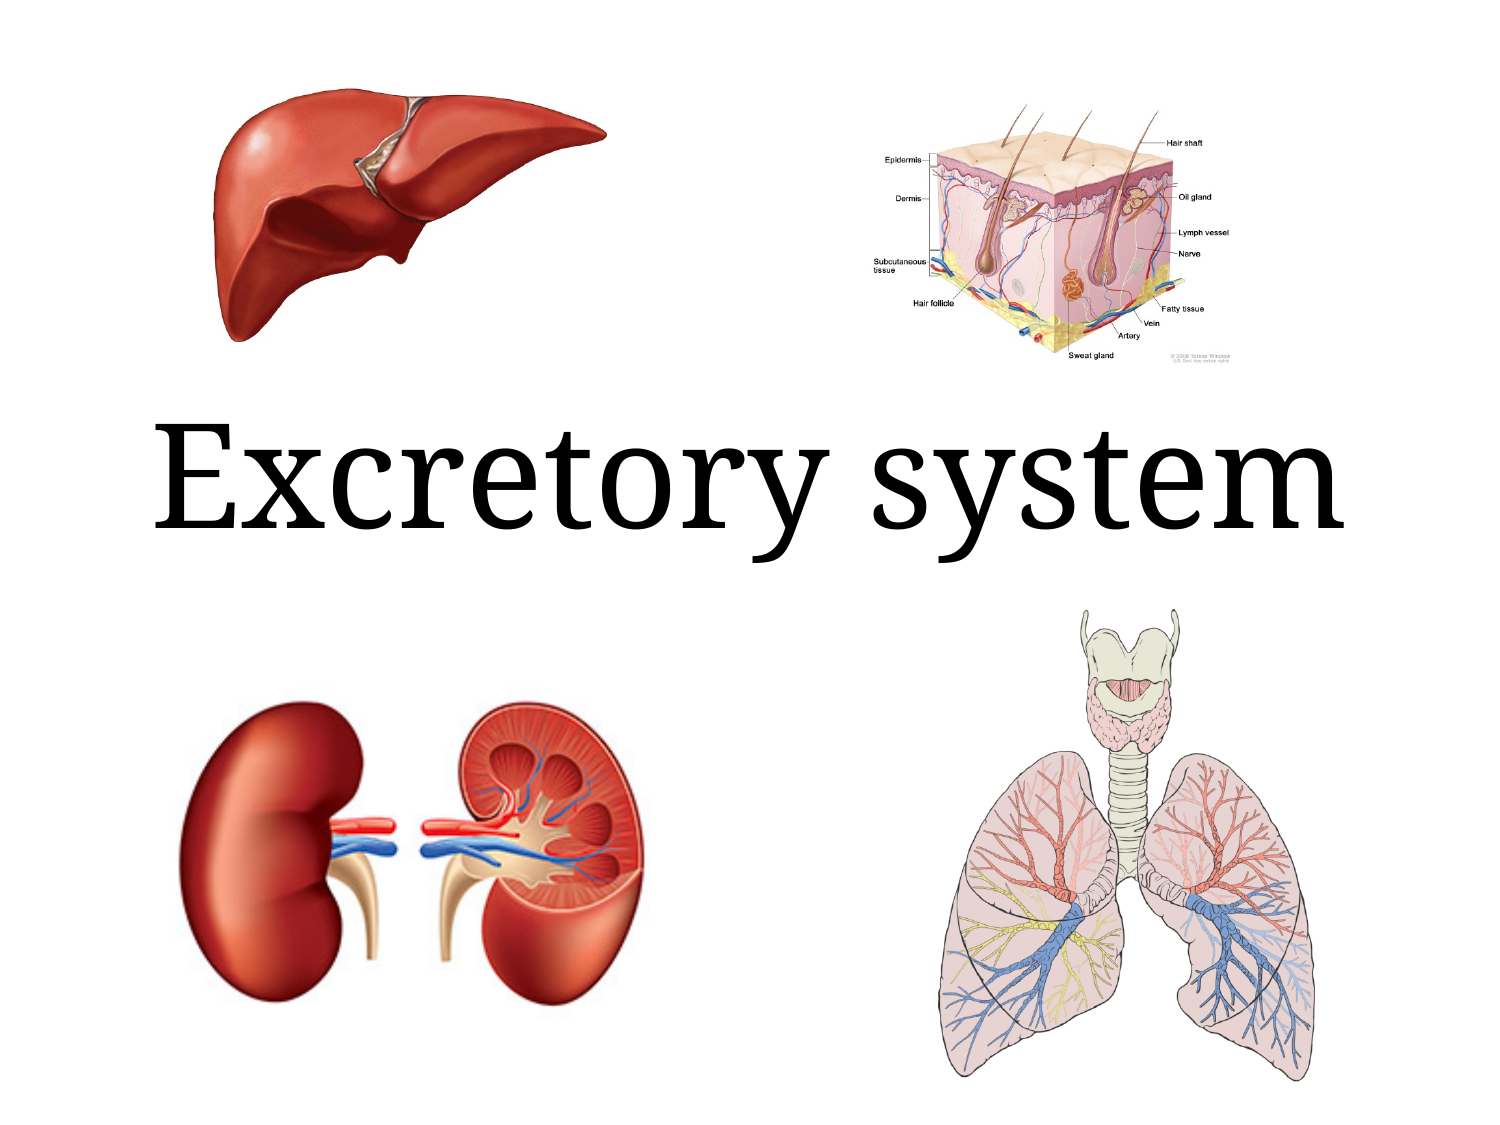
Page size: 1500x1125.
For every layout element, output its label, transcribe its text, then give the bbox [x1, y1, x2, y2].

picture [867, 80, 1237, 376]
picture [938, 609, 1315, 1091]
picture [213, 88, 607, 342]
picture [128, 561, 692, 1125]
title Excretory system [112, 349, 1388, 591]
